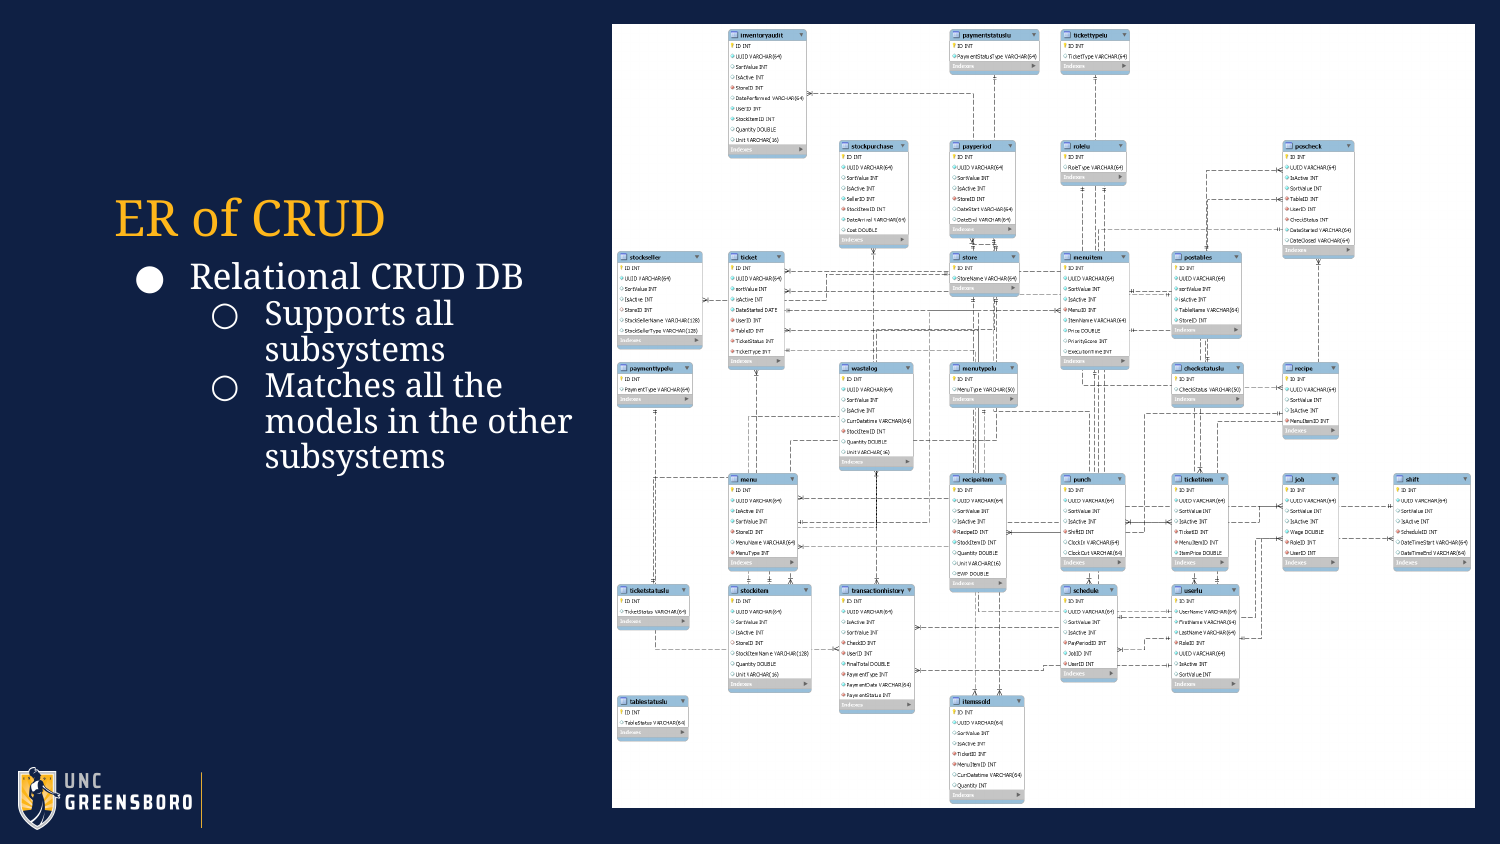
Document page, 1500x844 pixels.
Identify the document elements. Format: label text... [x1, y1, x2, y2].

list Relational CRUD DB Supports all subsystems Matches all the models in the other subsystems [103, 253, 588, 723]
picture [18, 767, 202, 830]
picture [611, 24, 1476, 808]
title ER of CRUD [103, 56, 588, 253]
